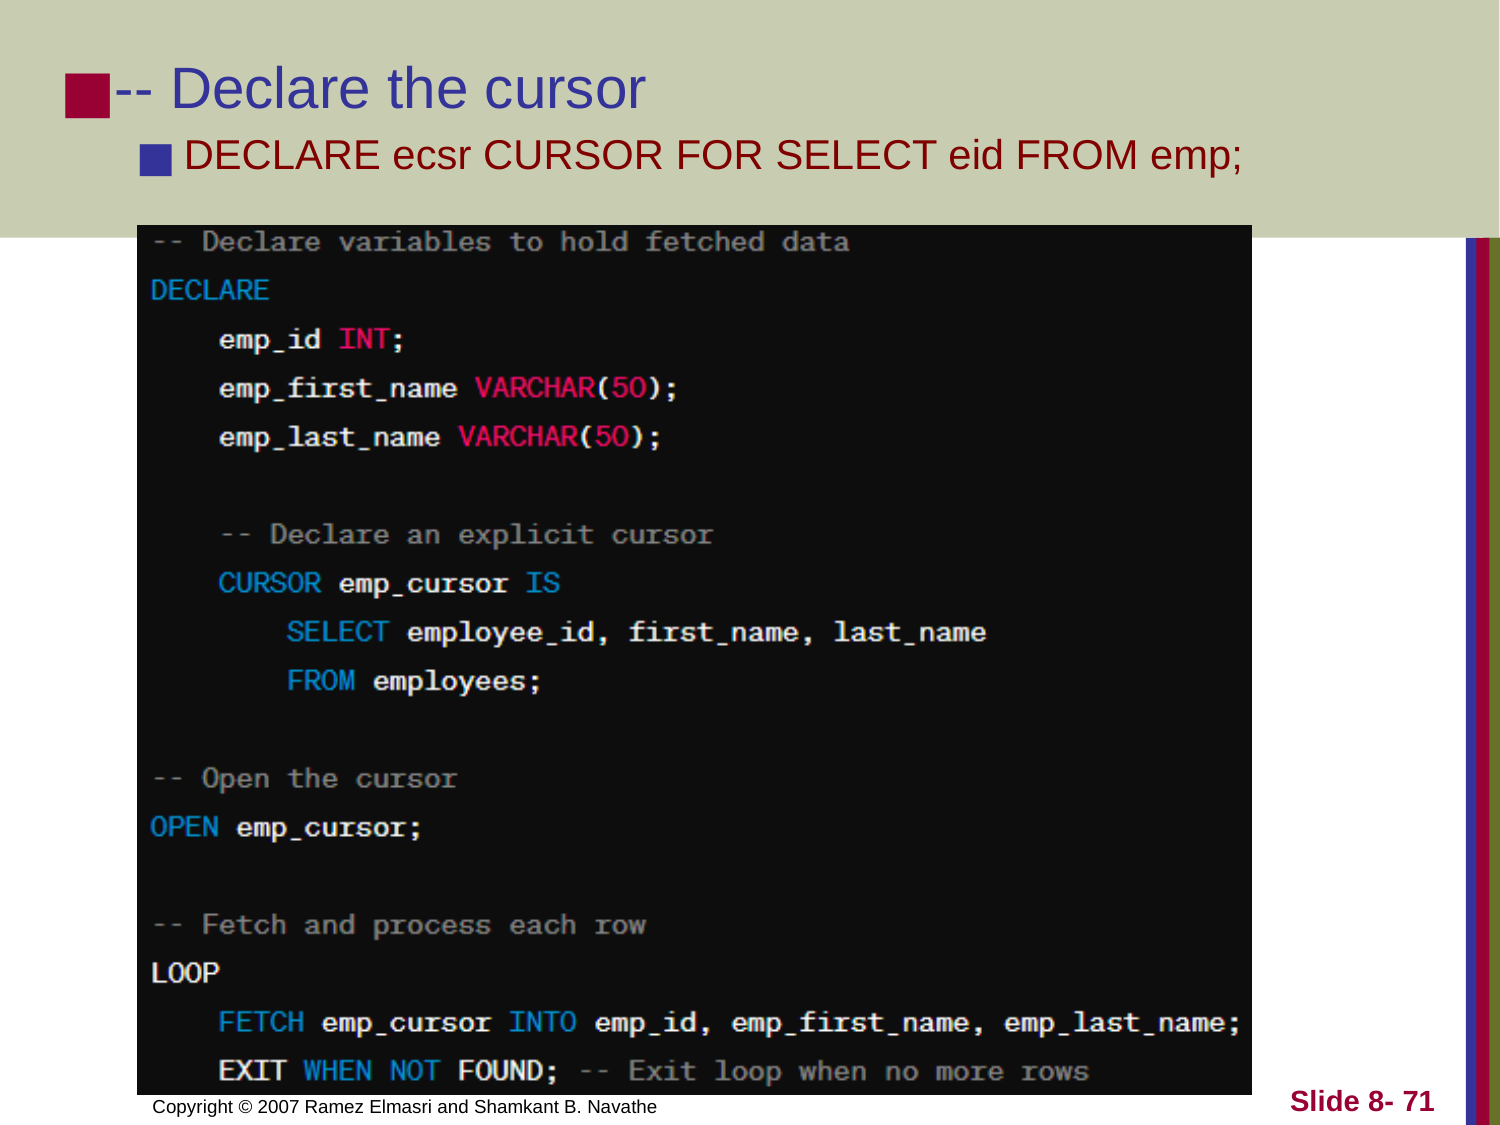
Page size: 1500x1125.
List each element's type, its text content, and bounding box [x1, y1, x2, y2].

picture [137, 225, 1252, 1095]
slide_number Slide 8- 71 [1137, 1050, 1450, 1125]
list -- Declare the cursor DECLARE ecsr CURSOR FOR SELECT eid FROM emp; [18, 42, 1380, 793]
